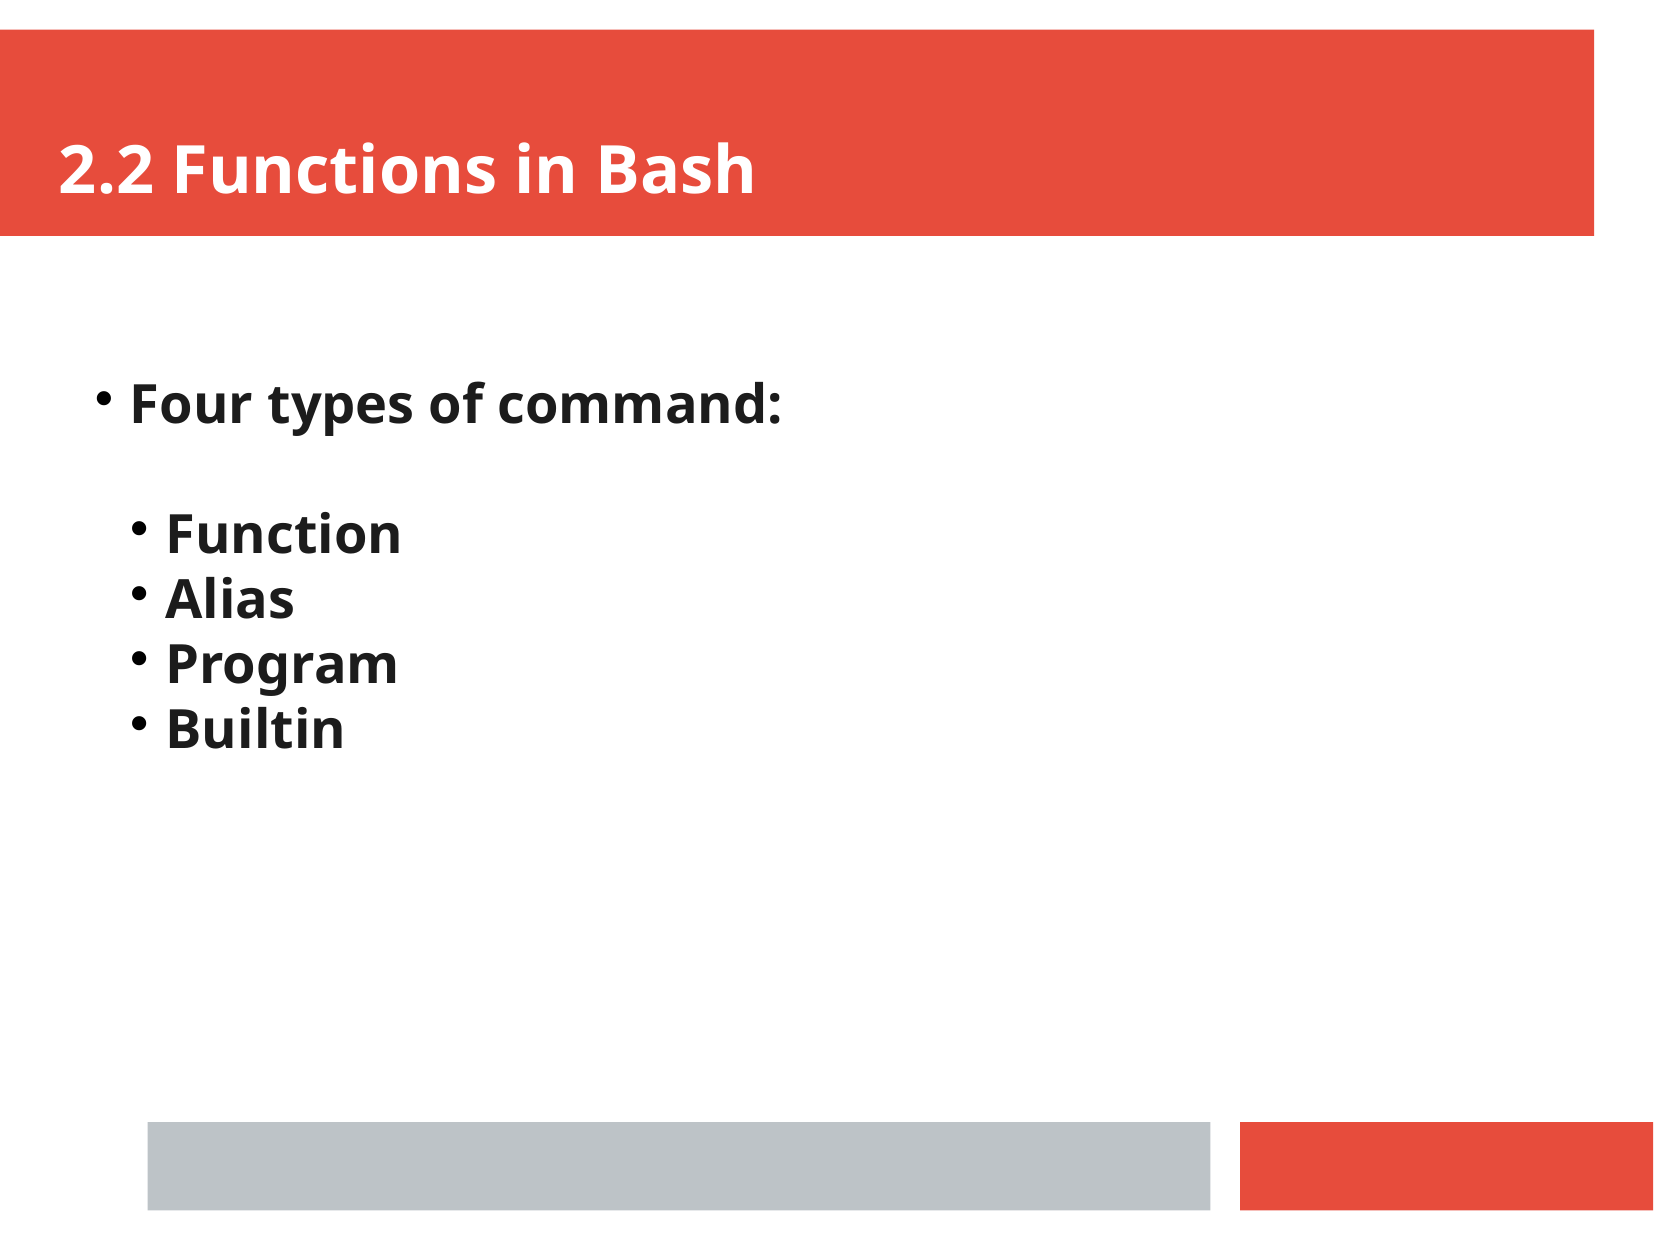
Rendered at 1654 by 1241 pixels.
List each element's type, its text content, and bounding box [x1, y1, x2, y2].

text_box Four types of command: Function Alias Program Builtin [59, 324, 1565, 1093]
text_box 2.2 Functions in Bash [59, 59, 1595, 207]
